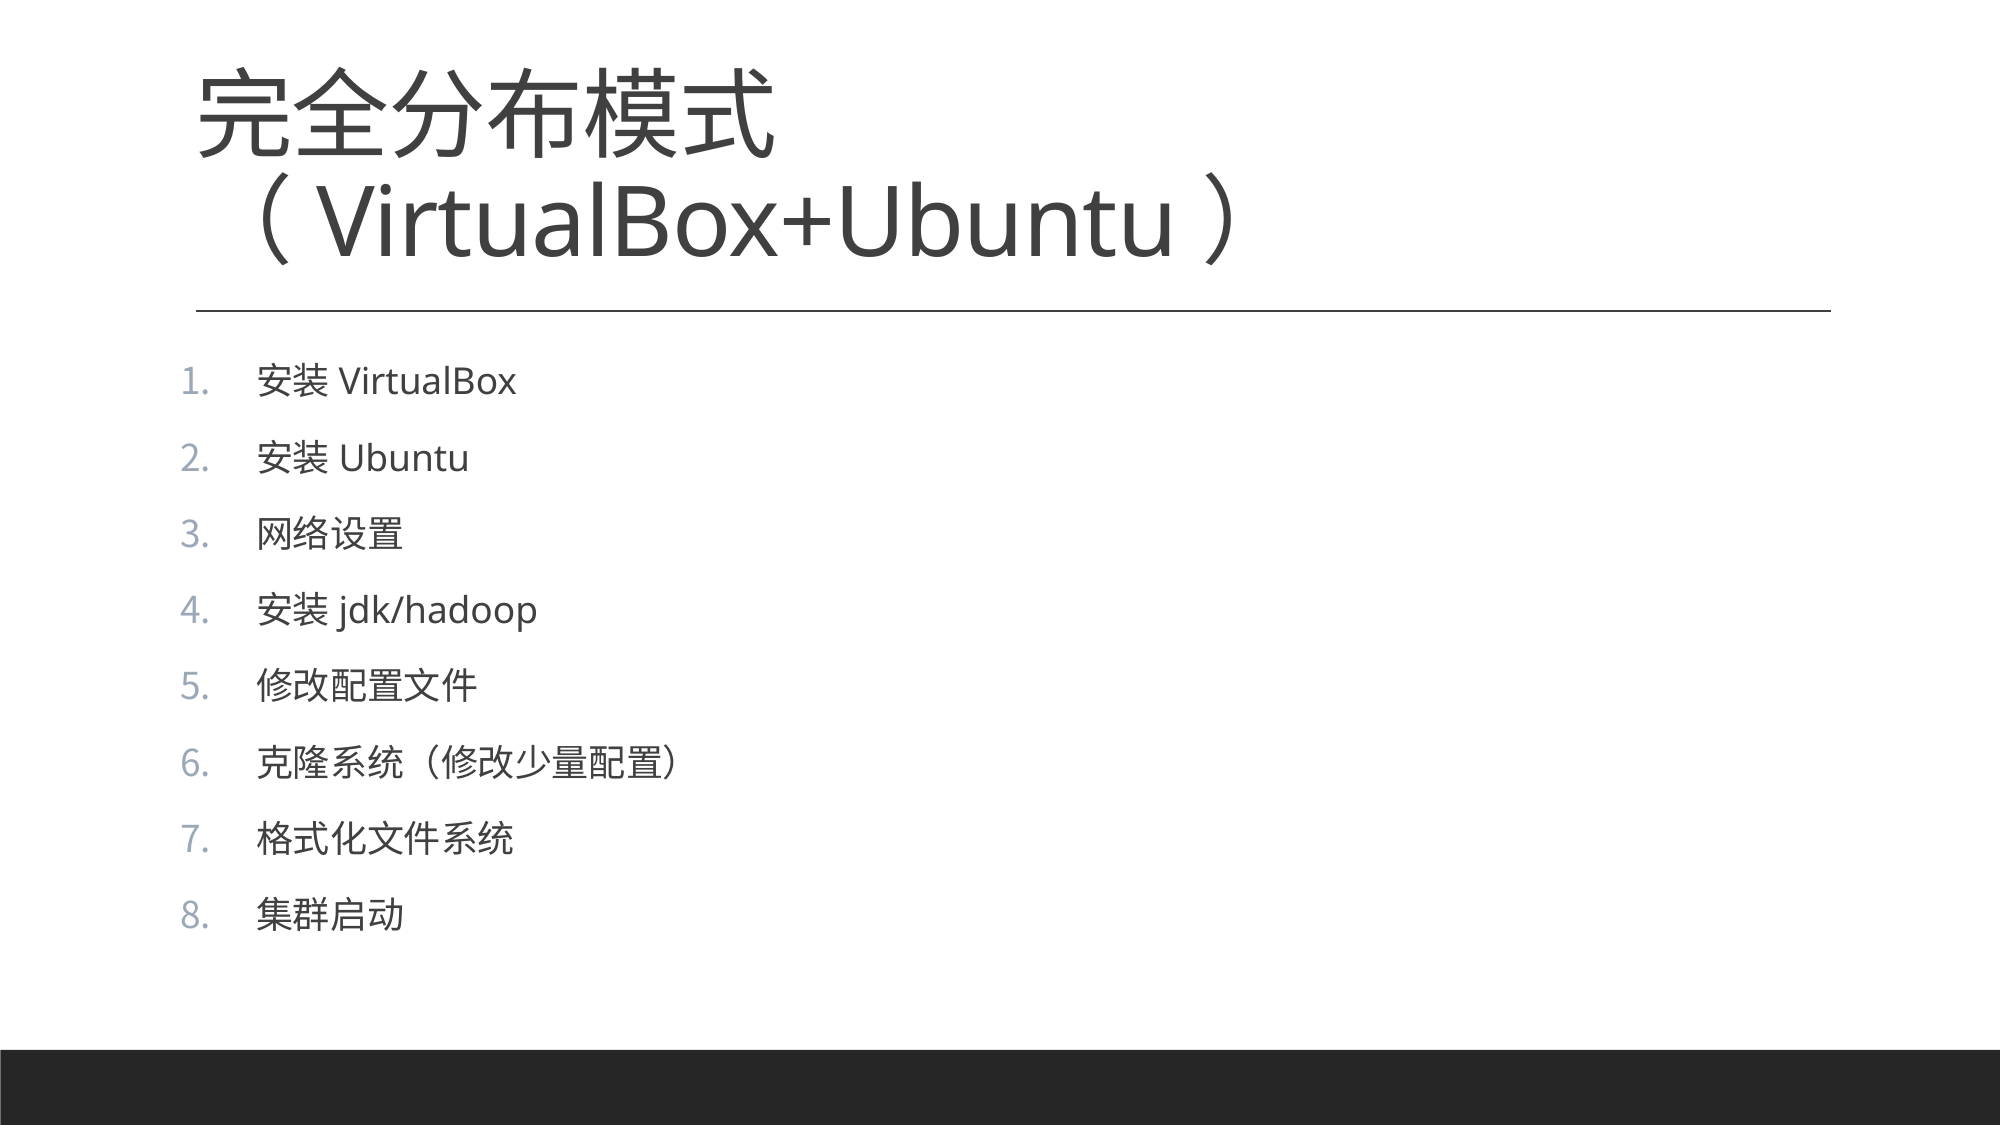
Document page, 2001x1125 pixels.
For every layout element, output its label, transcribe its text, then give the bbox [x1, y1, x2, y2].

list 安装VirtualBox 安装Ubuntu 网络设置 安装jdk/hadoop 修改配置文件 克隆系统（修改少量配置） 格式化文件系统 集群启动 [180, 345, 1742, 945]
title 完全分布模式（VirtualBox+Ubuntu） [180, 47, 1830, 285]
